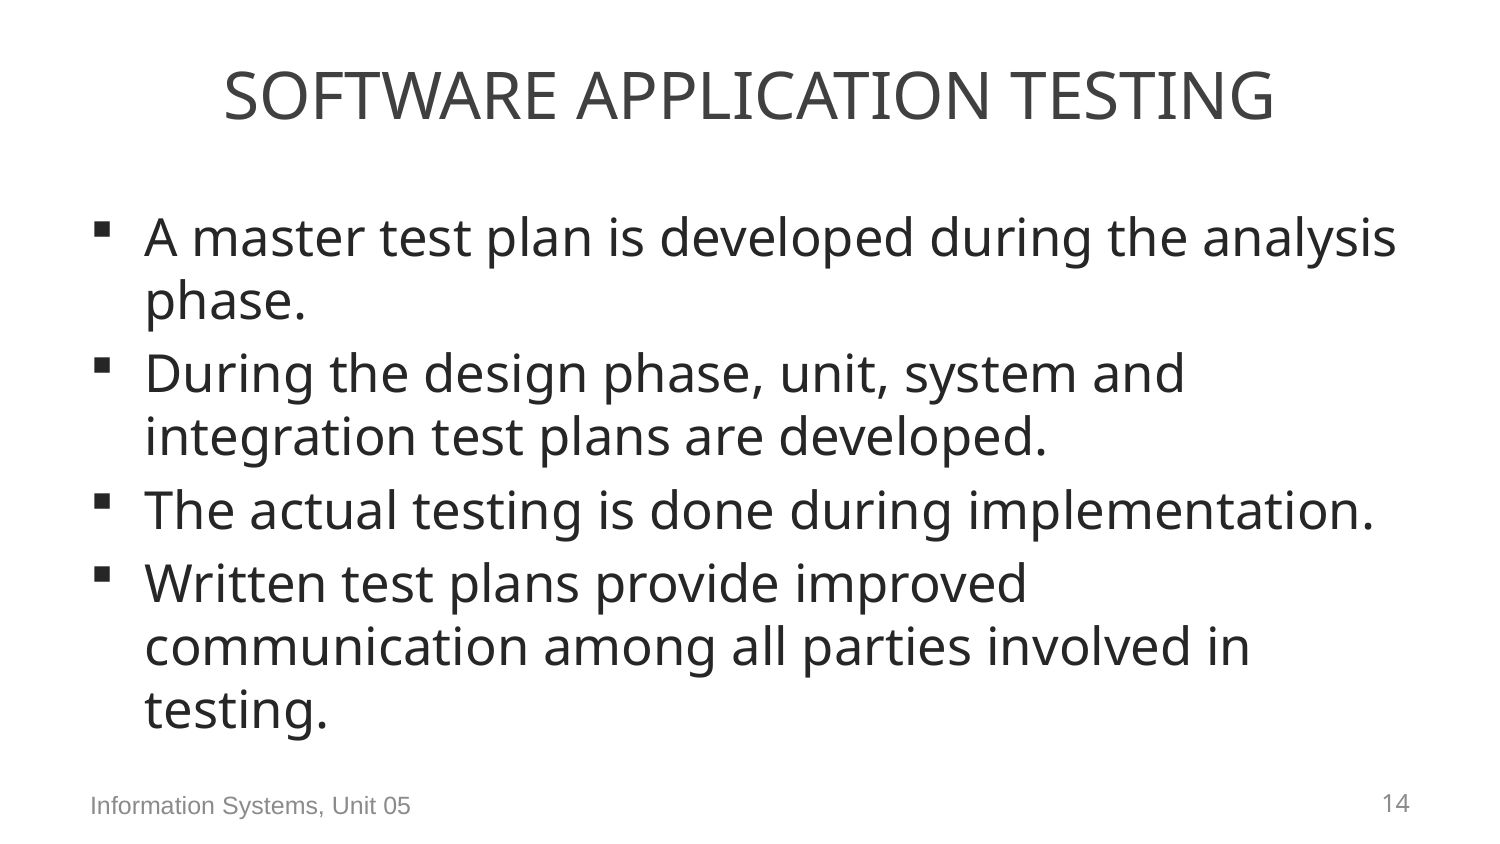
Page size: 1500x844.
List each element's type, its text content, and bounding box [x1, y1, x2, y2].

list A master test plan is developed during the analysis phase. During the design phase, unit, system and integration test plans are developed. The actual testing is done during implementation. Written test plans provide improved communication among all parties involved in testing. [75, 196, 1425, 754]
title Software Application Testing [75, 23, 1425, 164]
slide_number 13 [1074, 782, 1425, 827]
slide_number Information Systems, Unit 05 [75, 782, 513, 827]
